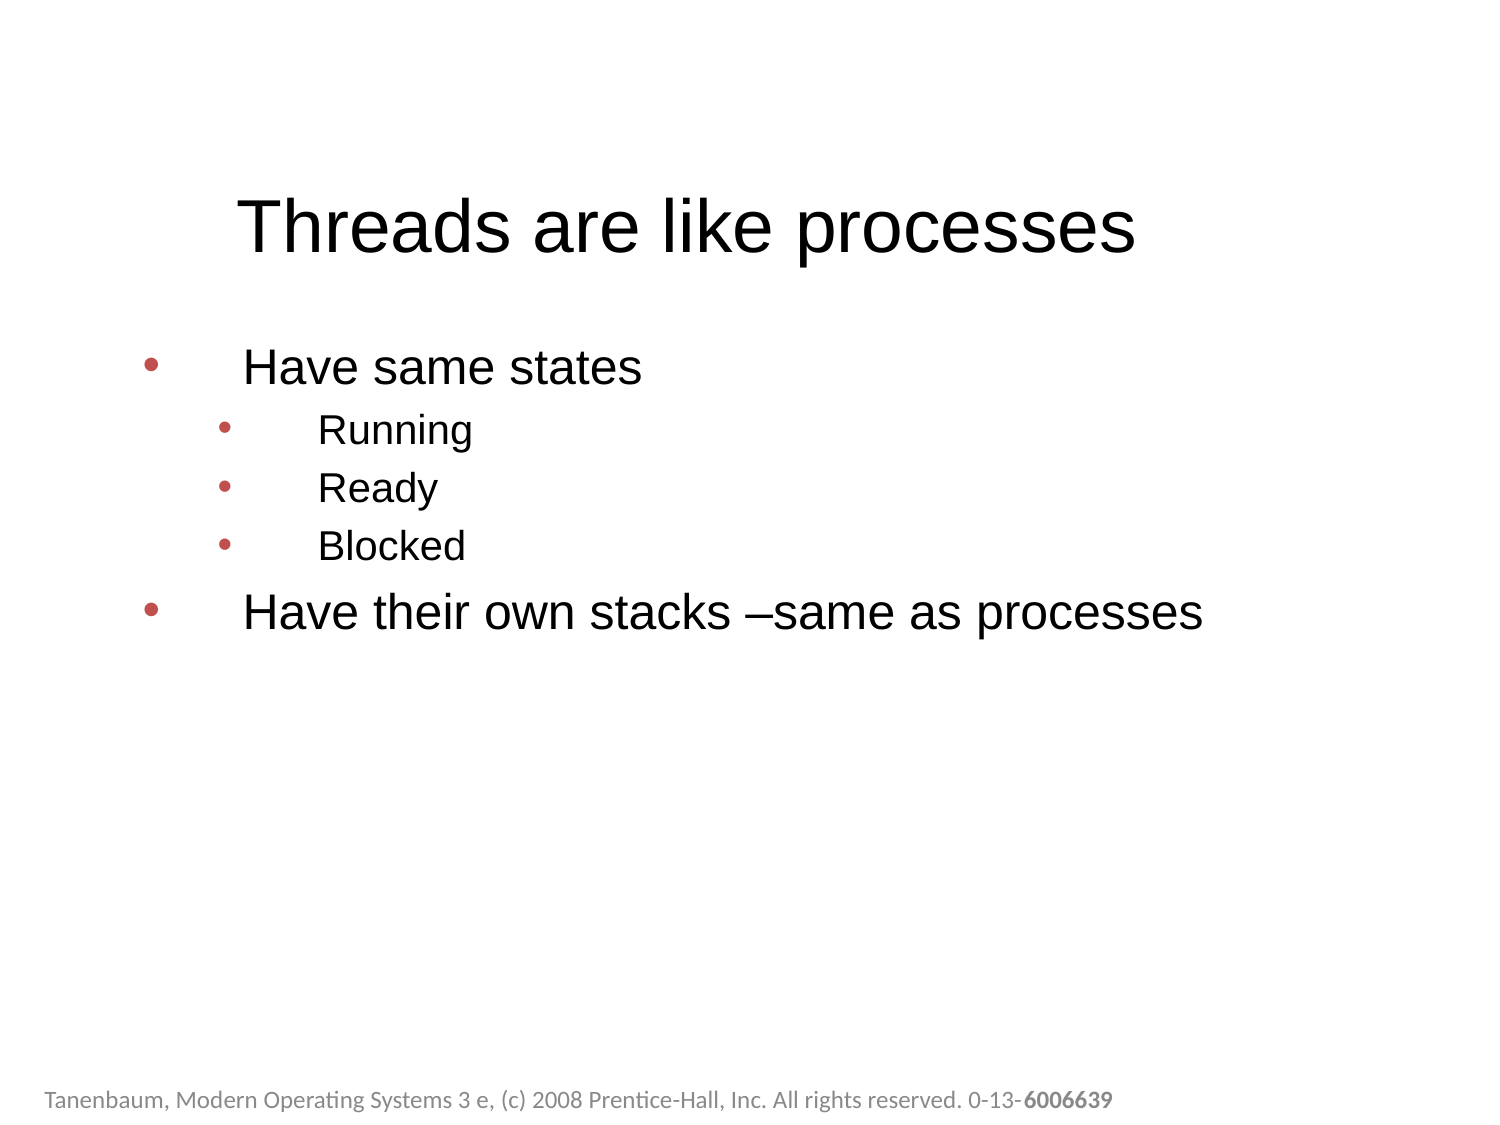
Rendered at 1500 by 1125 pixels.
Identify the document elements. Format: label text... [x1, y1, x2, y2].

text_box Threads are like processes [35, 128, 1500, 317]
text_box Tanenbaum, Modern Operating Systems 3 e, (c) 2008 Prentice-Hall, Inc. All rights reserved. 0-13-6006639 [29, 1077, 1459, 1120]
text_box Have same states Running Ready Blocked Have their own stacks –same as processes [127, 317, 1454, 950]
